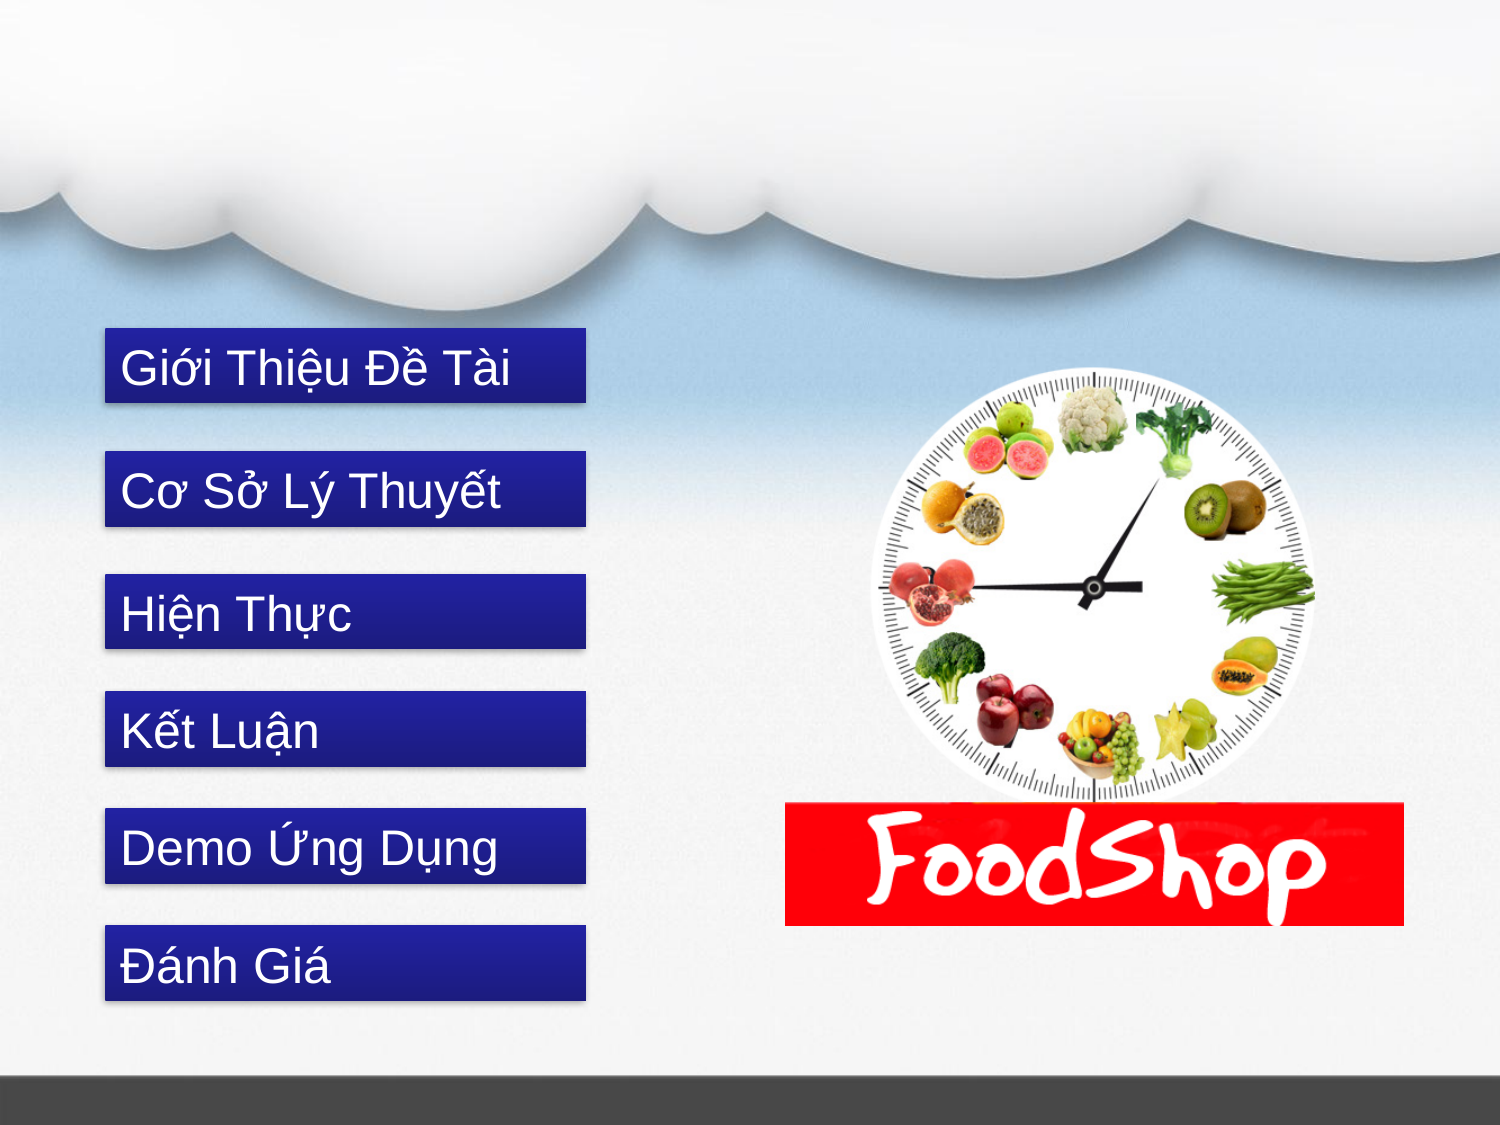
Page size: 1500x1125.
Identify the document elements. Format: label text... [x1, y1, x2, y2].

text_box Hiện Thực [105, 574, 586, 649]
text_box Demo Ứng Dụng [105, 808, 586, 884]
text_box Kết Luận [105, 691, 586, 767]
text_box Đánh Giá [105, 925, 586, 1001]
text_box Giới Thiệu Đề Tài [105, 328, 586, 403]
text_box Cơ Sở Lý Thuyết [105, 451, 586, 527]
picture [0, 0, 1500, 1125]
